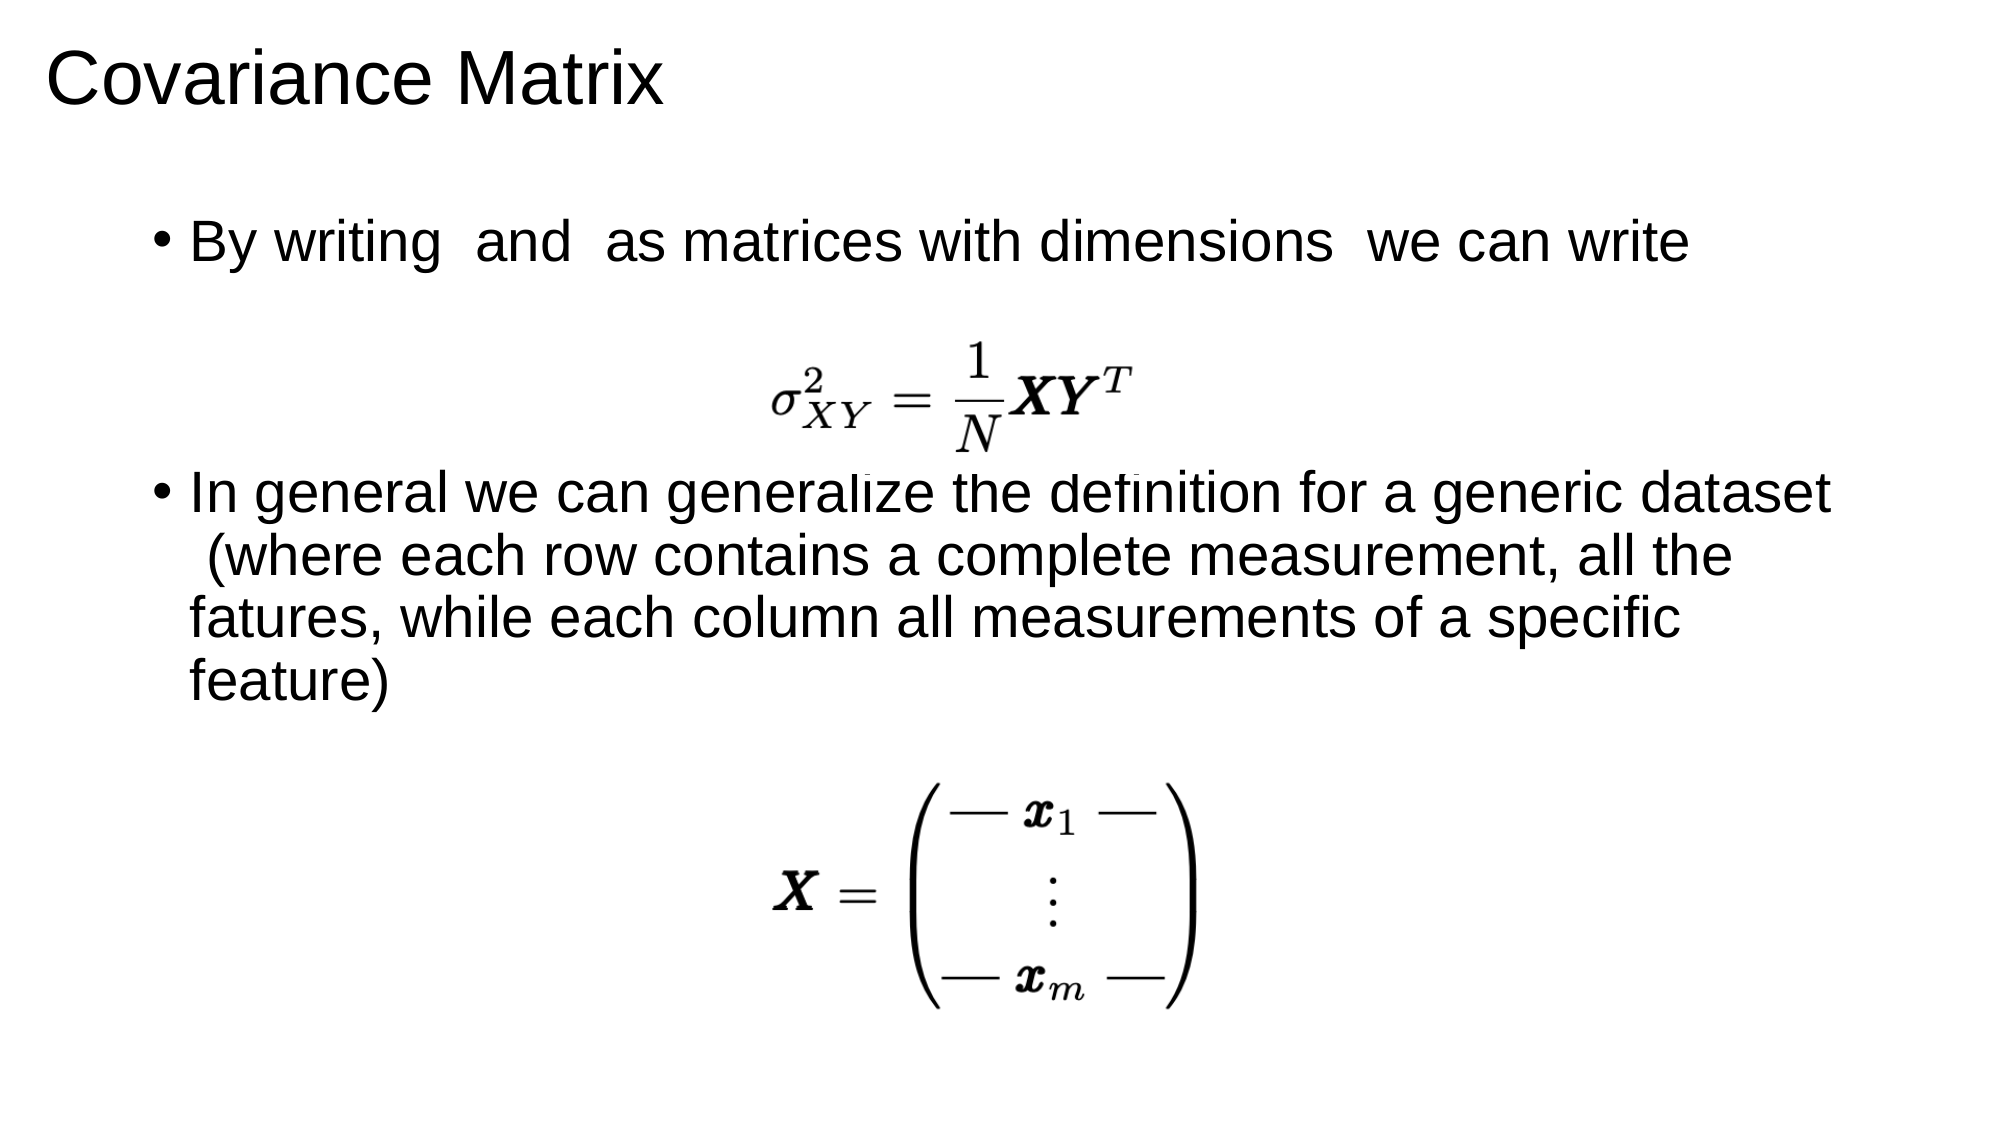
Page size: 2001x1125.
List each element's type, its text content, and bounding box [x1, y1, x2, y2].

title Covariance Matrix [30, 30, 1756, 129]
picture [714, 308, 1168, 475]
picture [714, 744, 1223, 1025]
